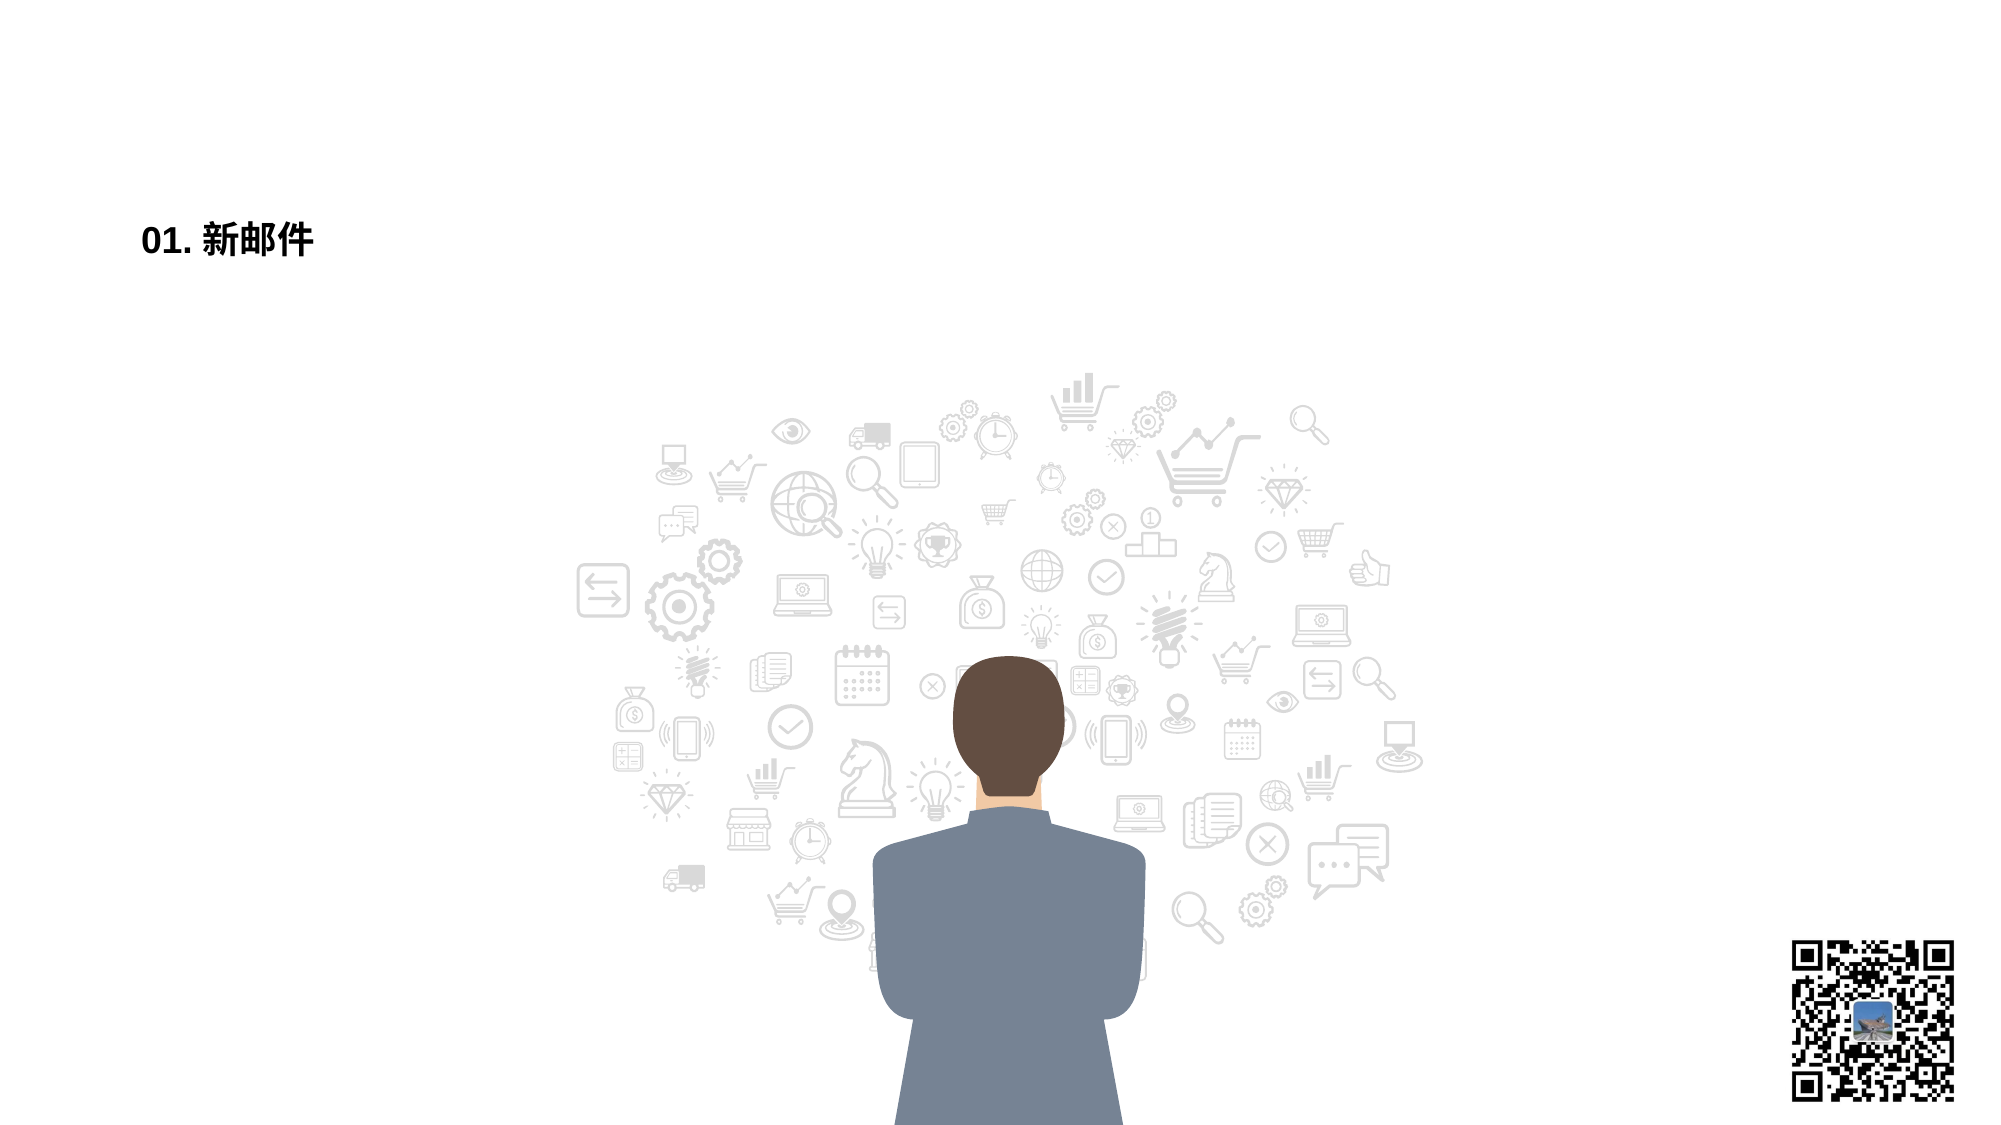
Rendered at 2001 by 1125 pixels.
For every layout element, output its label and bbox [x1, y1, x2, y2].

picture [1785, 932, 1961, 1107]
text_box [126, 208, 1424, 1125]
